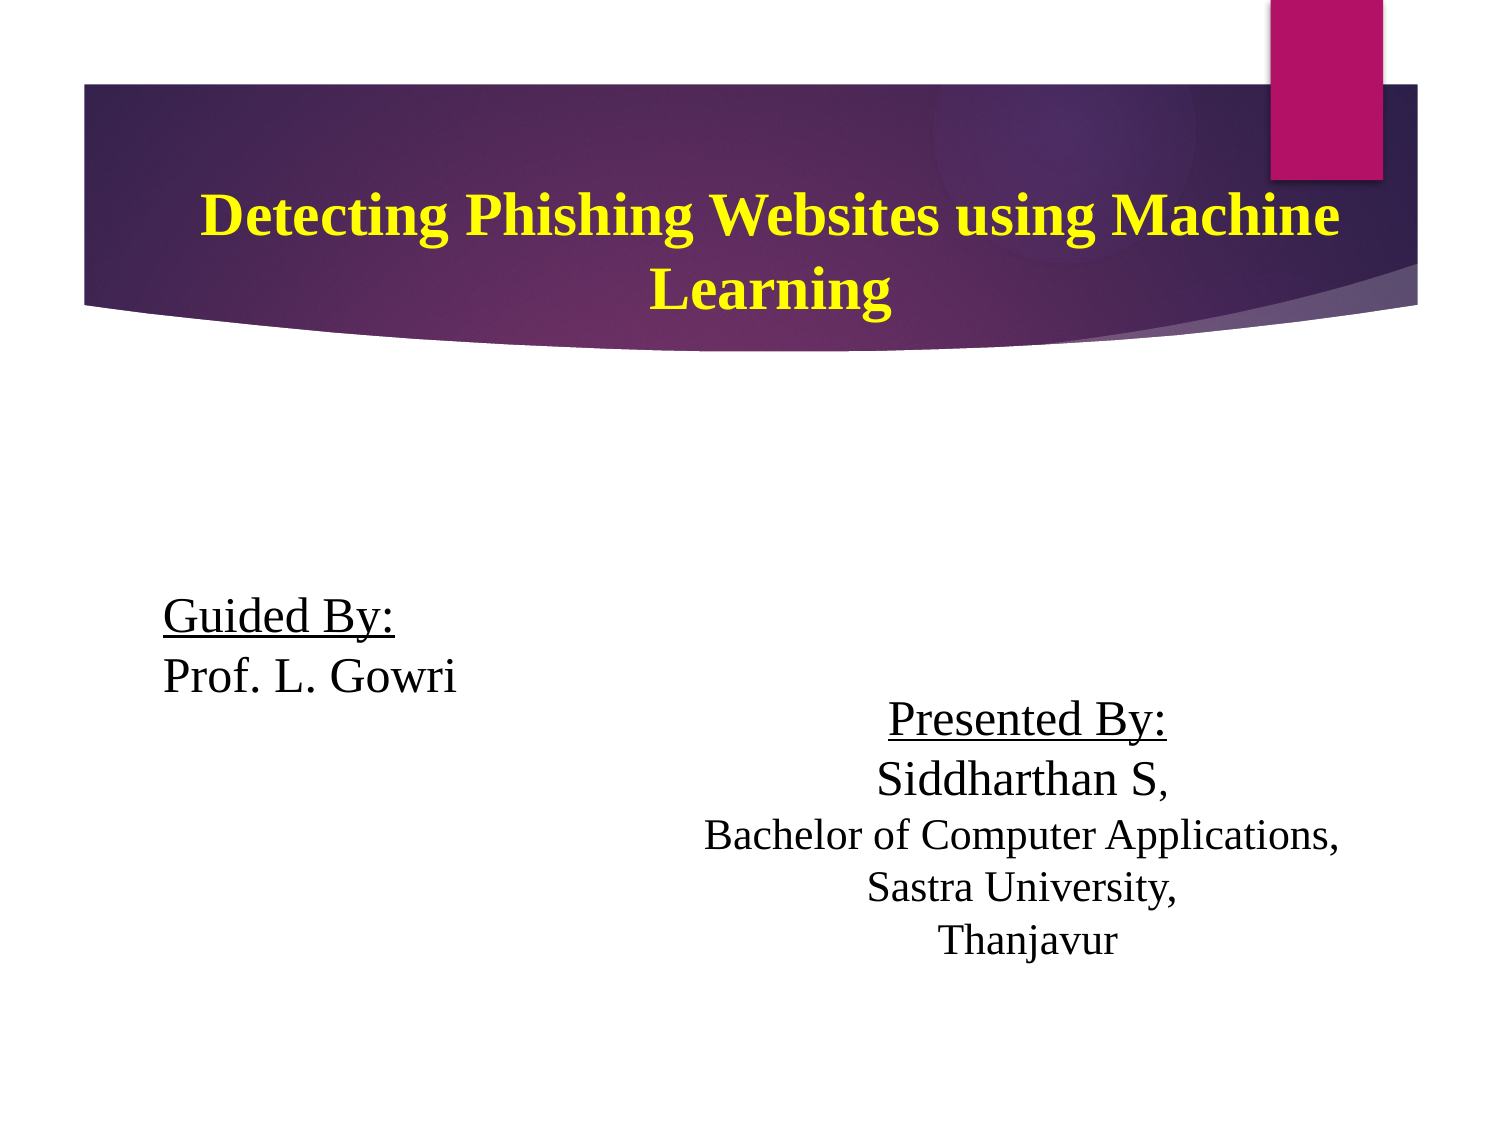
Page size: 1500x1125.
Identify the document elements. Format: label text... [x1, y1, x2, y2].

text_box Guided By: Prof. L. Gowri [148, 575, 691, 710]
list Detecting Phishing Websites using Machine Learning [160, 28, 1381, 332]
text_box Presented By: Siddharthan S, Bachelor of Computer Applications, Sastra University, Thanjavur [661, 678, 1394, 1081]
